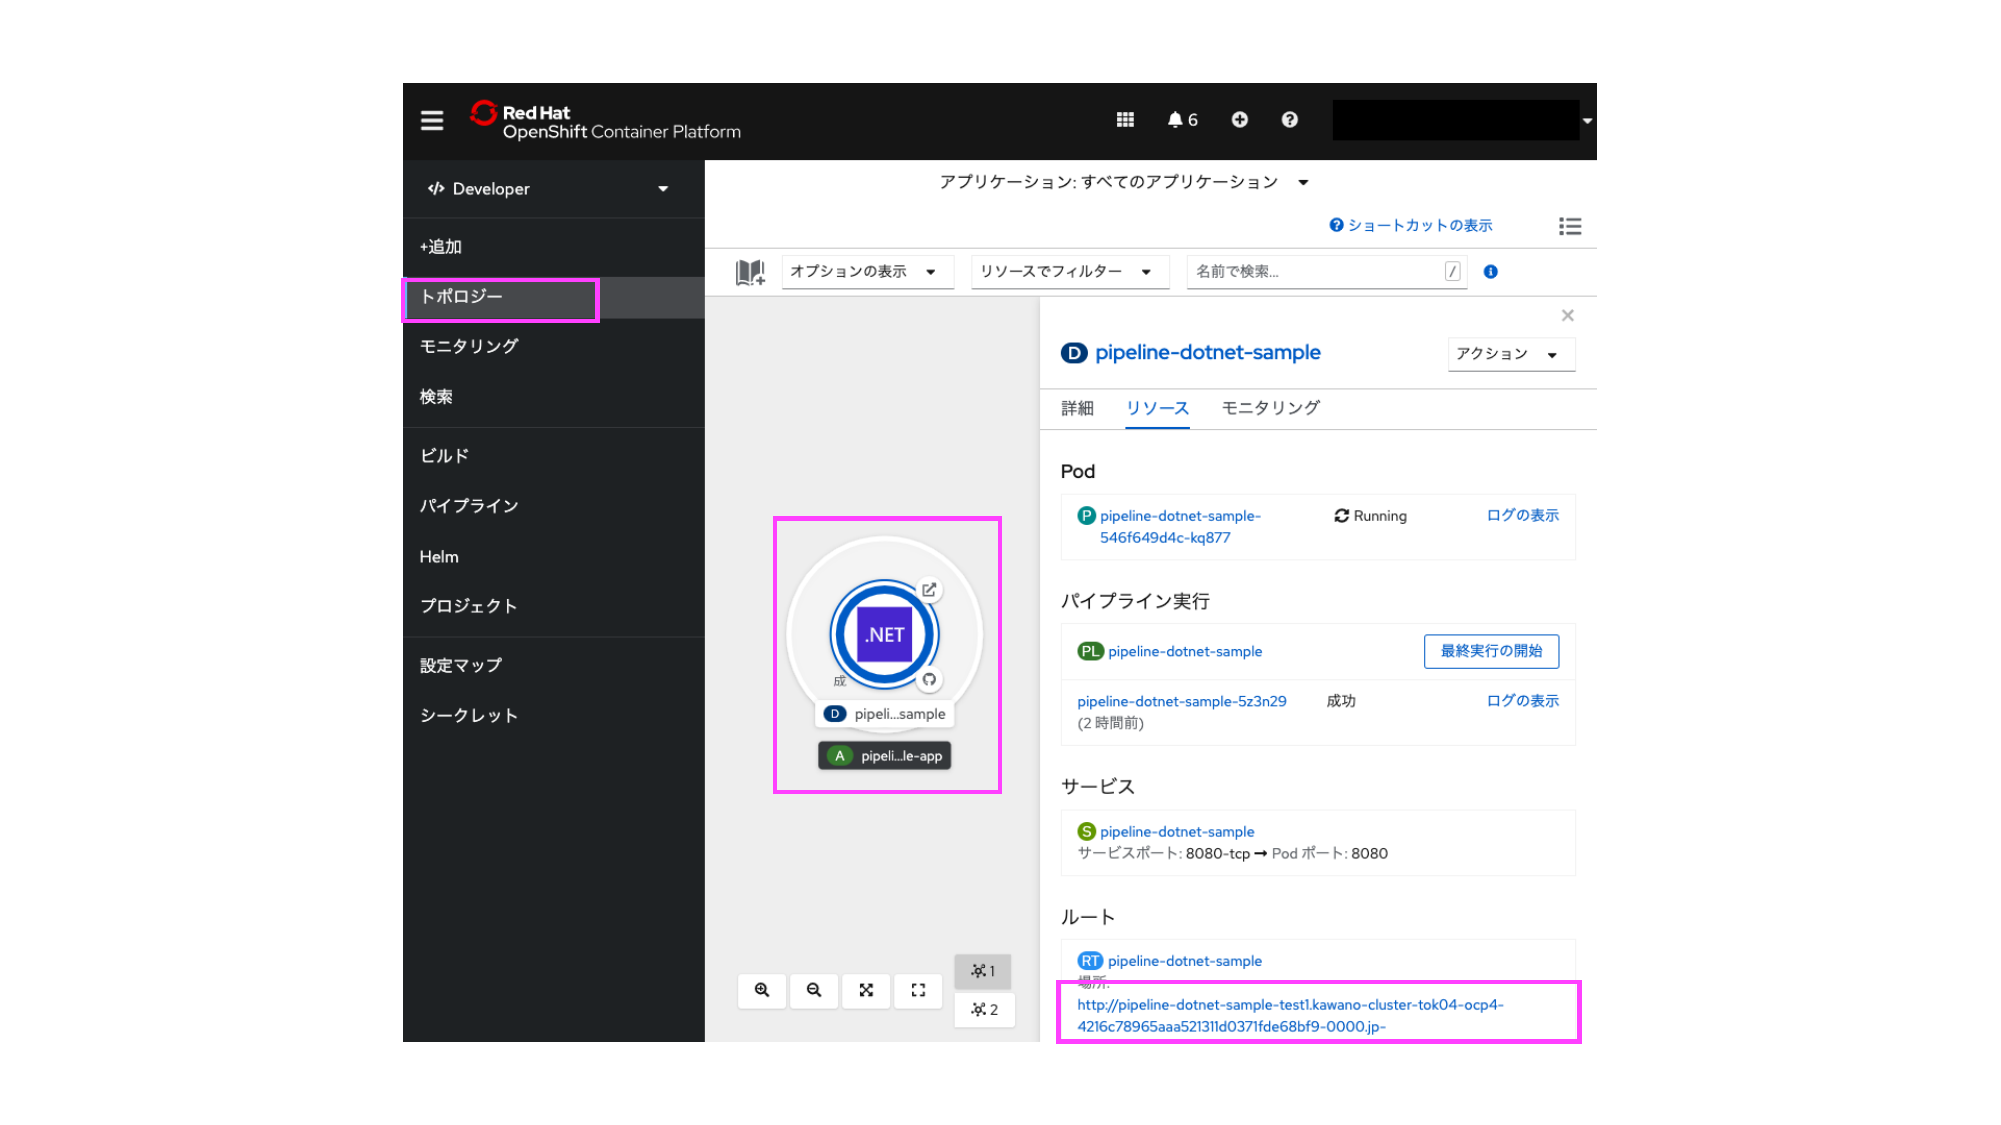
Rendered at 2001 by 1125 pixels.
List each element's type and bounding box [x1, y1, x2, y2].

text_box [403, 83, 1597, 1042]
